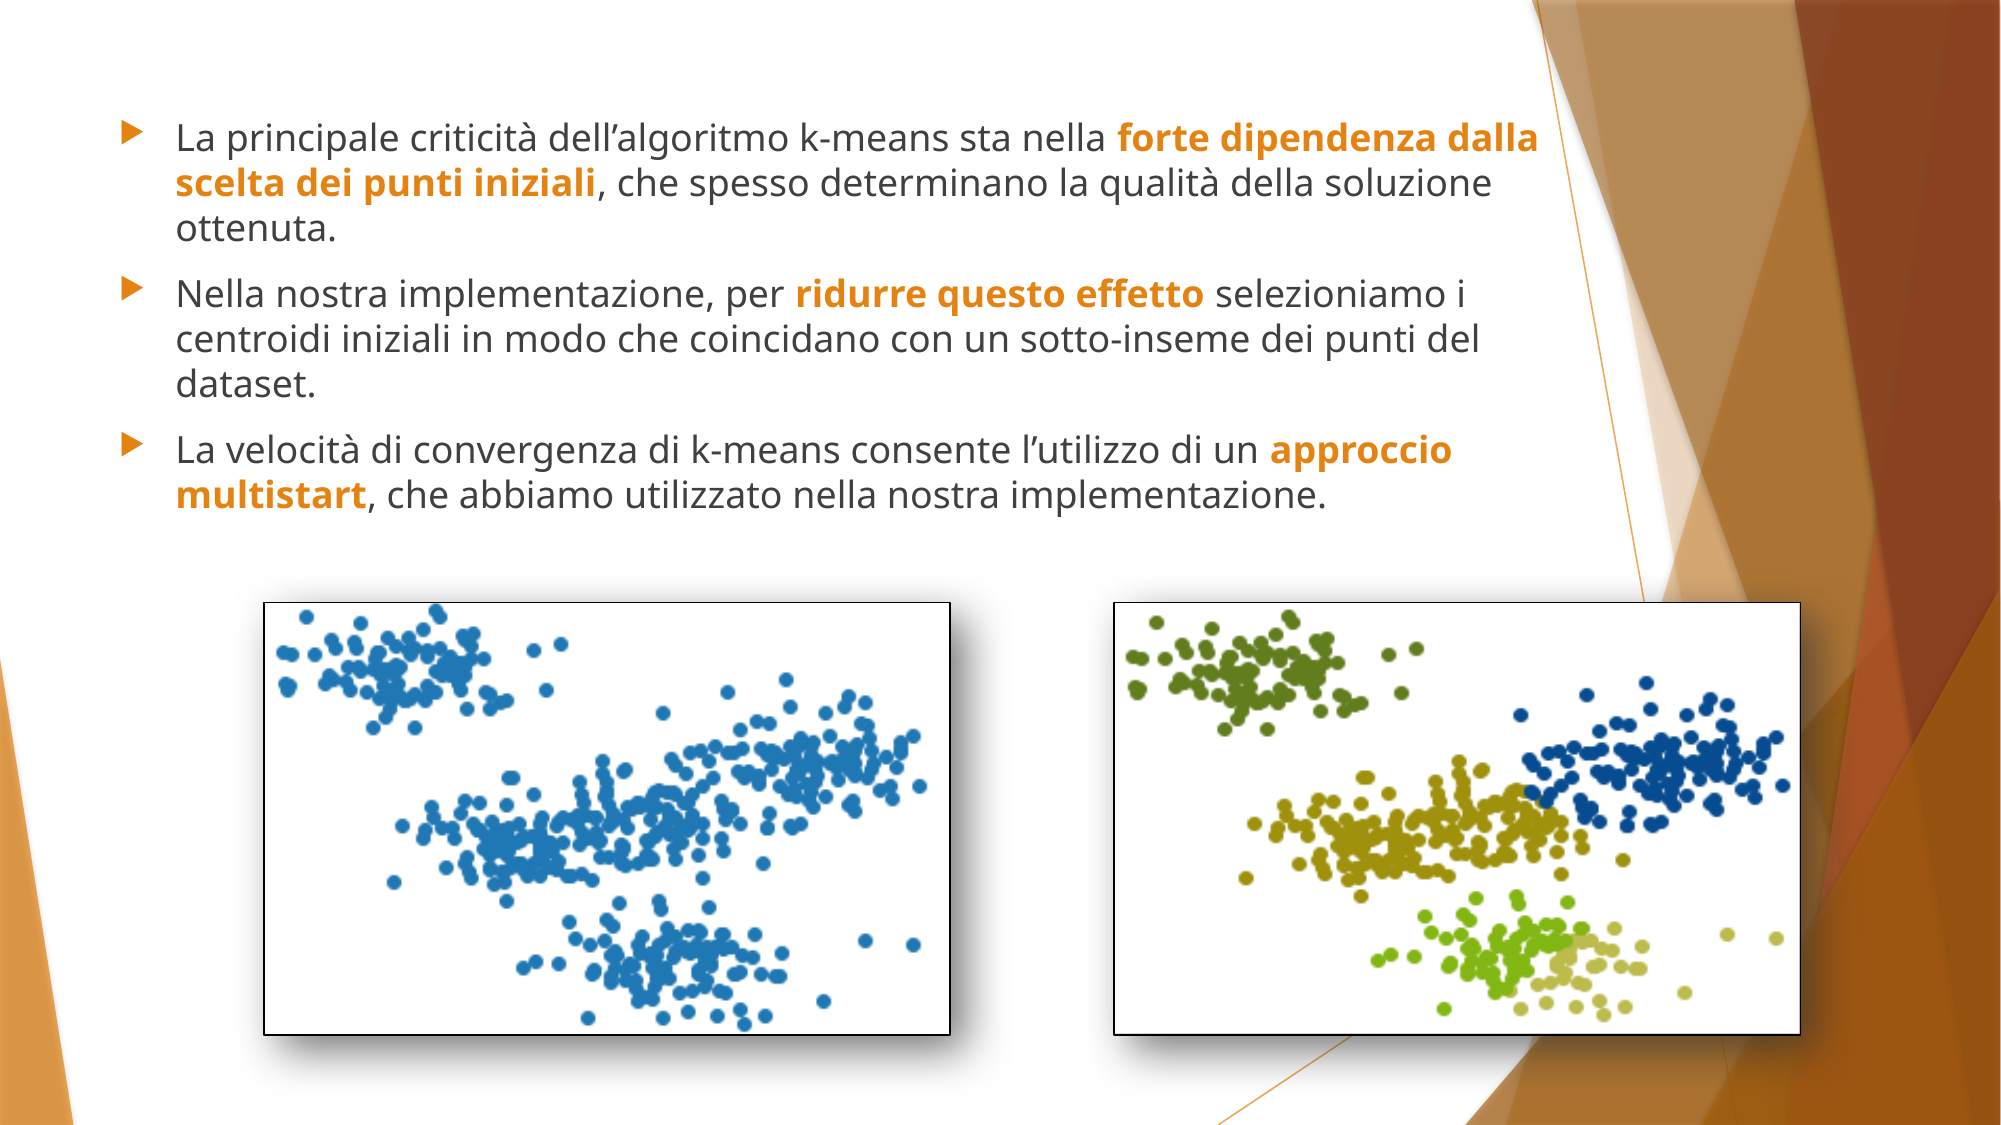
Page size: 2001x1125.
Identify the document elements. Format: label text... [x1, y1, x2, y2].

picture [1114, 602, 1801, 1035]
list La principale criticità dell’algoritmo k-means sta nella forte dipendenza dalla scelta dei punti iniziali, che spesso determinano la qualità della soluzione ottenuta. Nella nostra implementazione, per ridurre questo effetto selezioniamo i centroidi iniziali in modo che coincidano con un sotto-inseme dei punti del dataset. La velocità di convergenza di k-means consente l’utilizzo di un approccio multistart, che abbiamo utilizzato nella nostra implementazione. [104, 106, 1559, 572]
picture [264, 602, 950, 1035]
